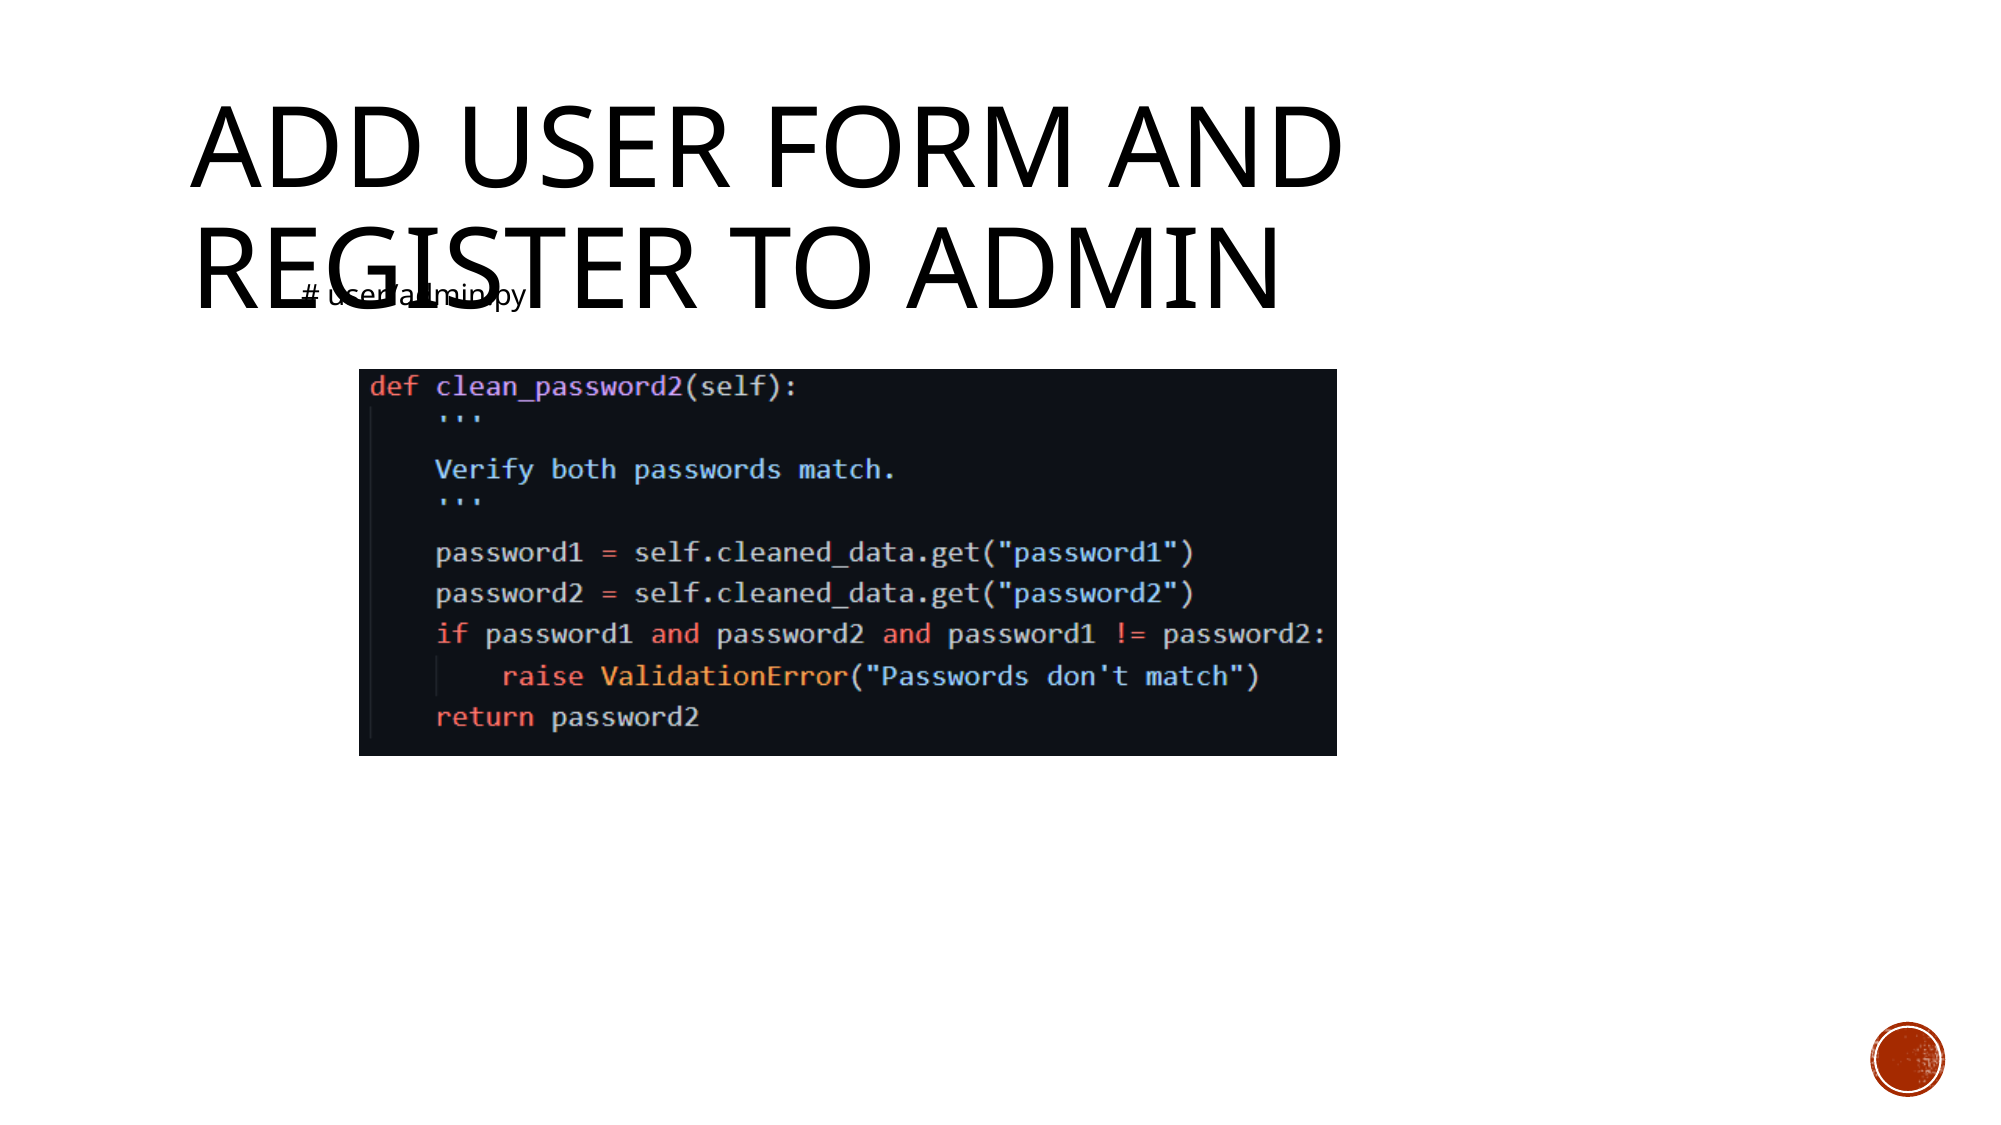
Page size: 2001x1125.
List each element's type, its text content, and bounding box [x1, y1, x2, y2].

title Add user form and register to admin [175, 79, 1826, 344]
text_box # user/admin.py [285, 272, 731, 344]
picture [359, 369, 1337, 756]
